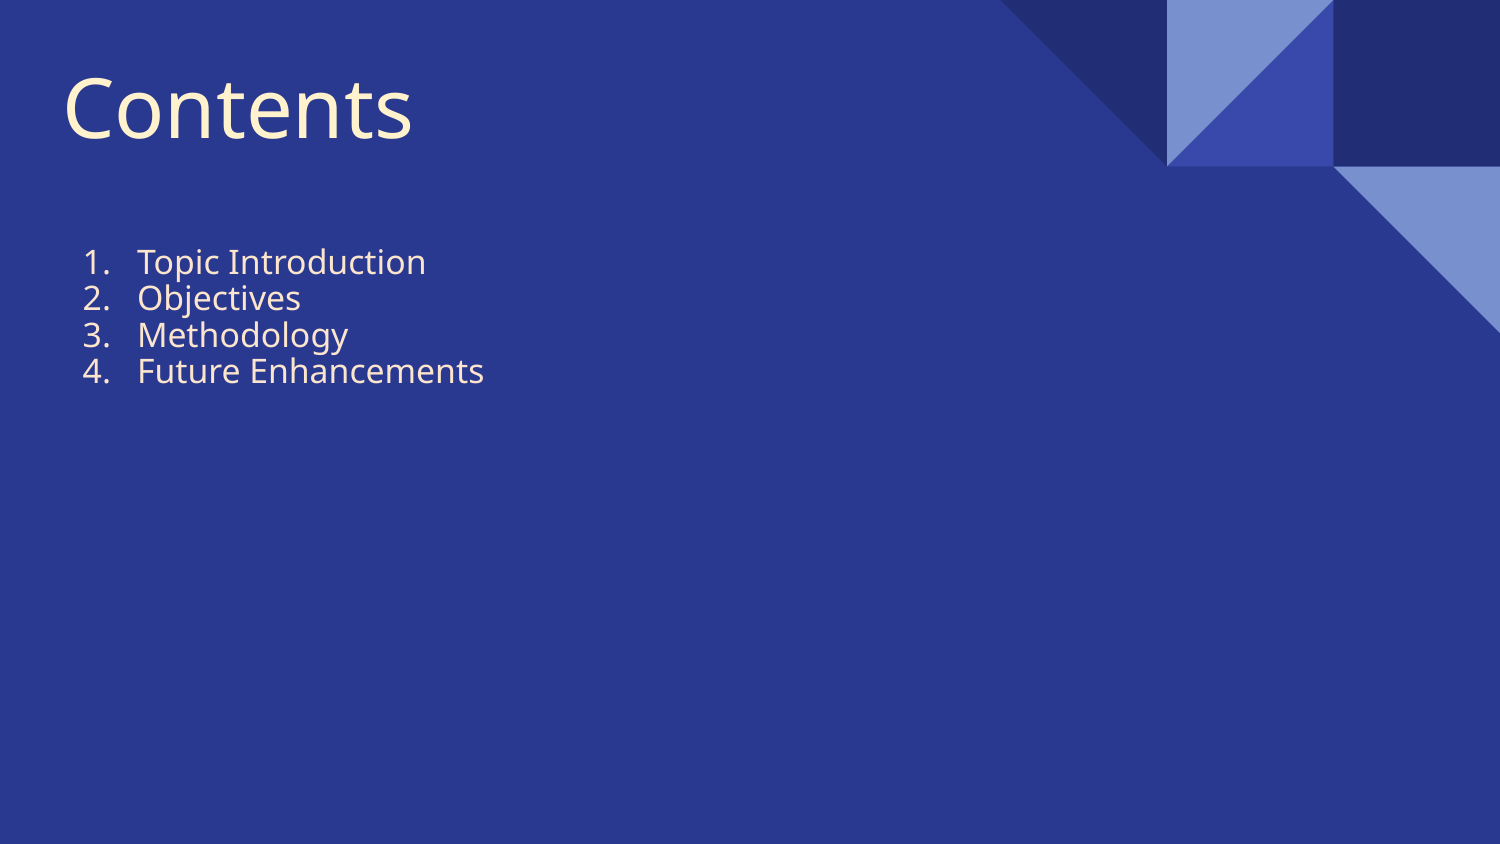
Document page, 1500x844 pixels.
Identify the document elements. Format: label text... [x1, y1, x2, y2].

title Contents [47, 40, 483, 170]
subtitle Topic Introduction Objectives Methodology Future Enhancements [47, 230, 535, 730]
